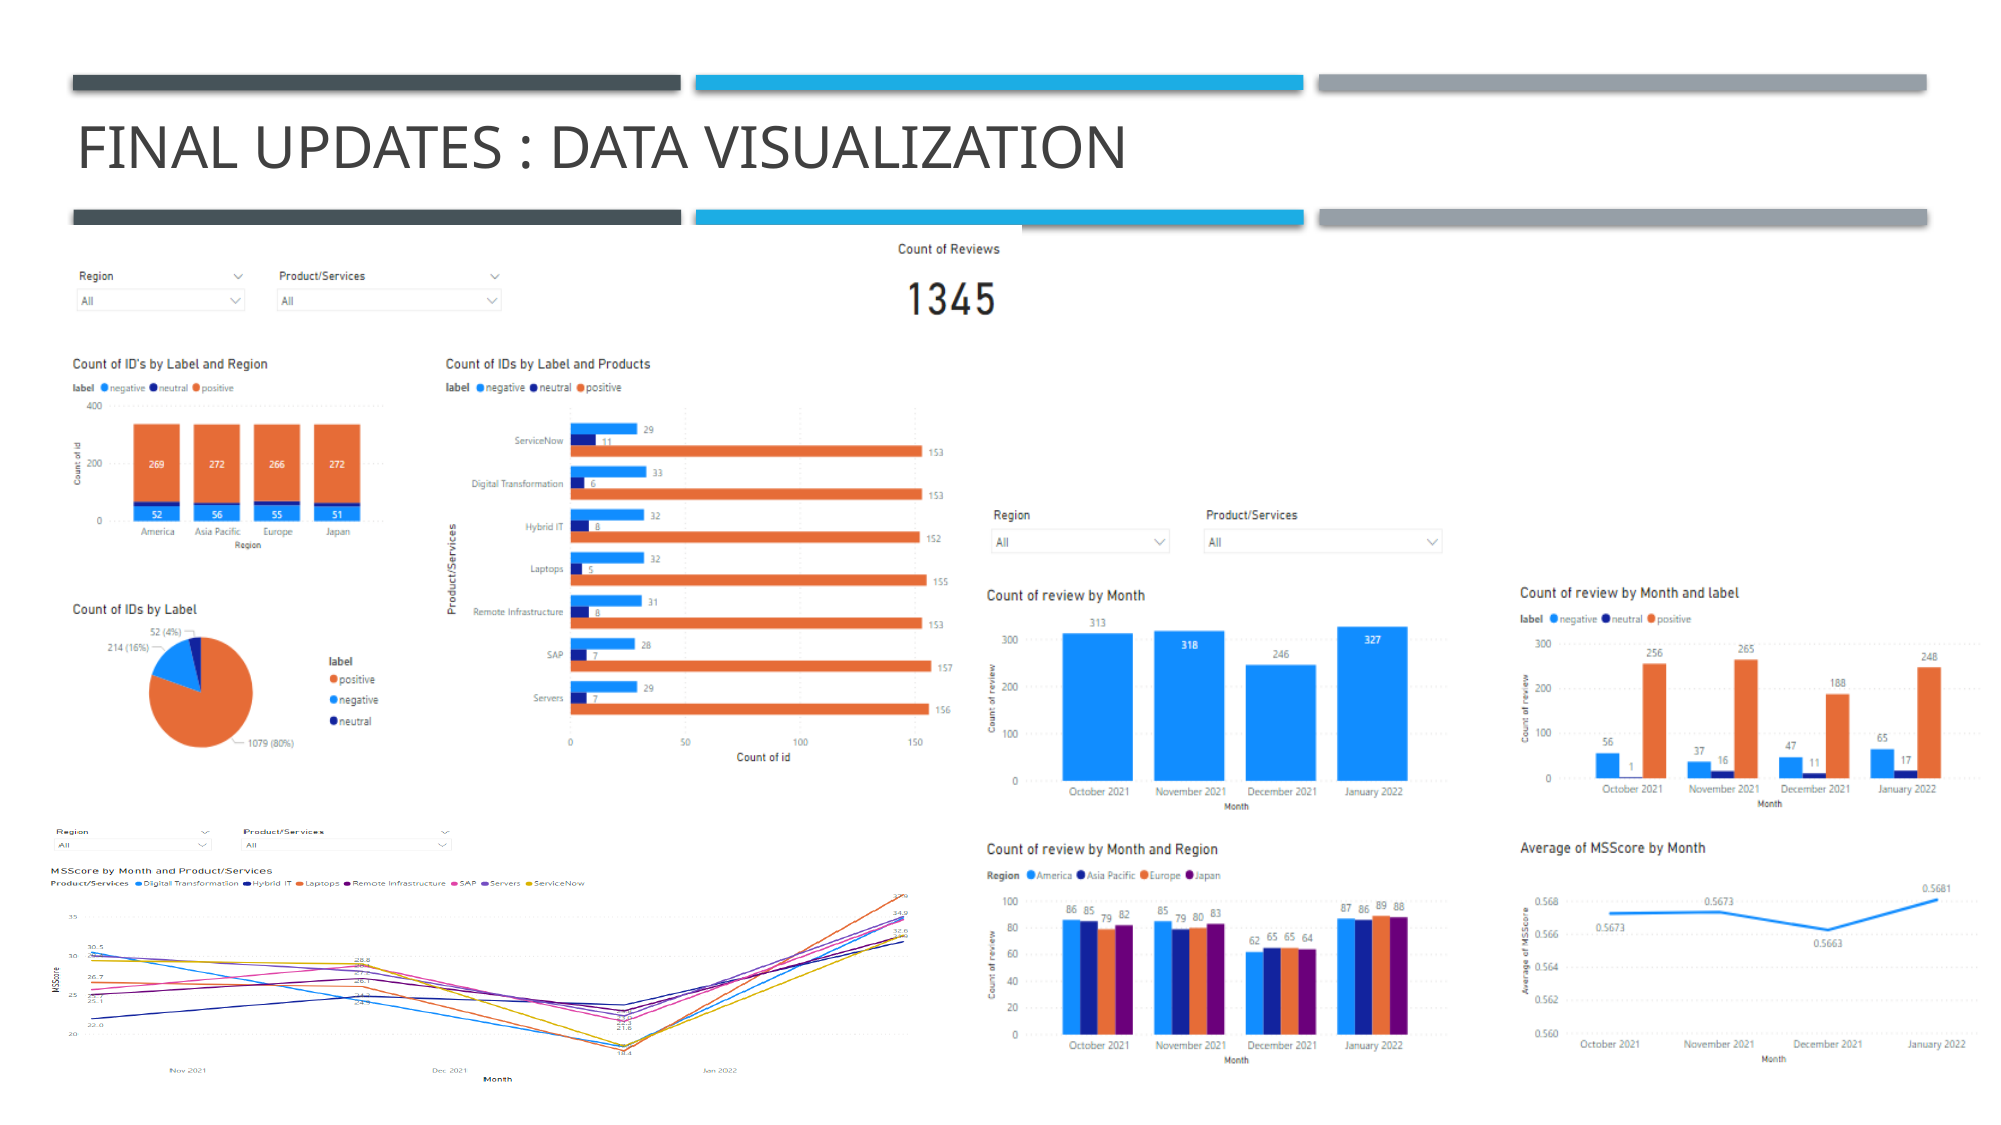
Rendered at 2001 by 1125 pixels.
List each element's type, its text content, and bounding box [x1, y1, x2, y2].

title Final Updates : DATA Visualization [61, 119, 1872, 188]
picture [42, 821, 930, 1096]
picture [61, 224, 1999, 1079]
